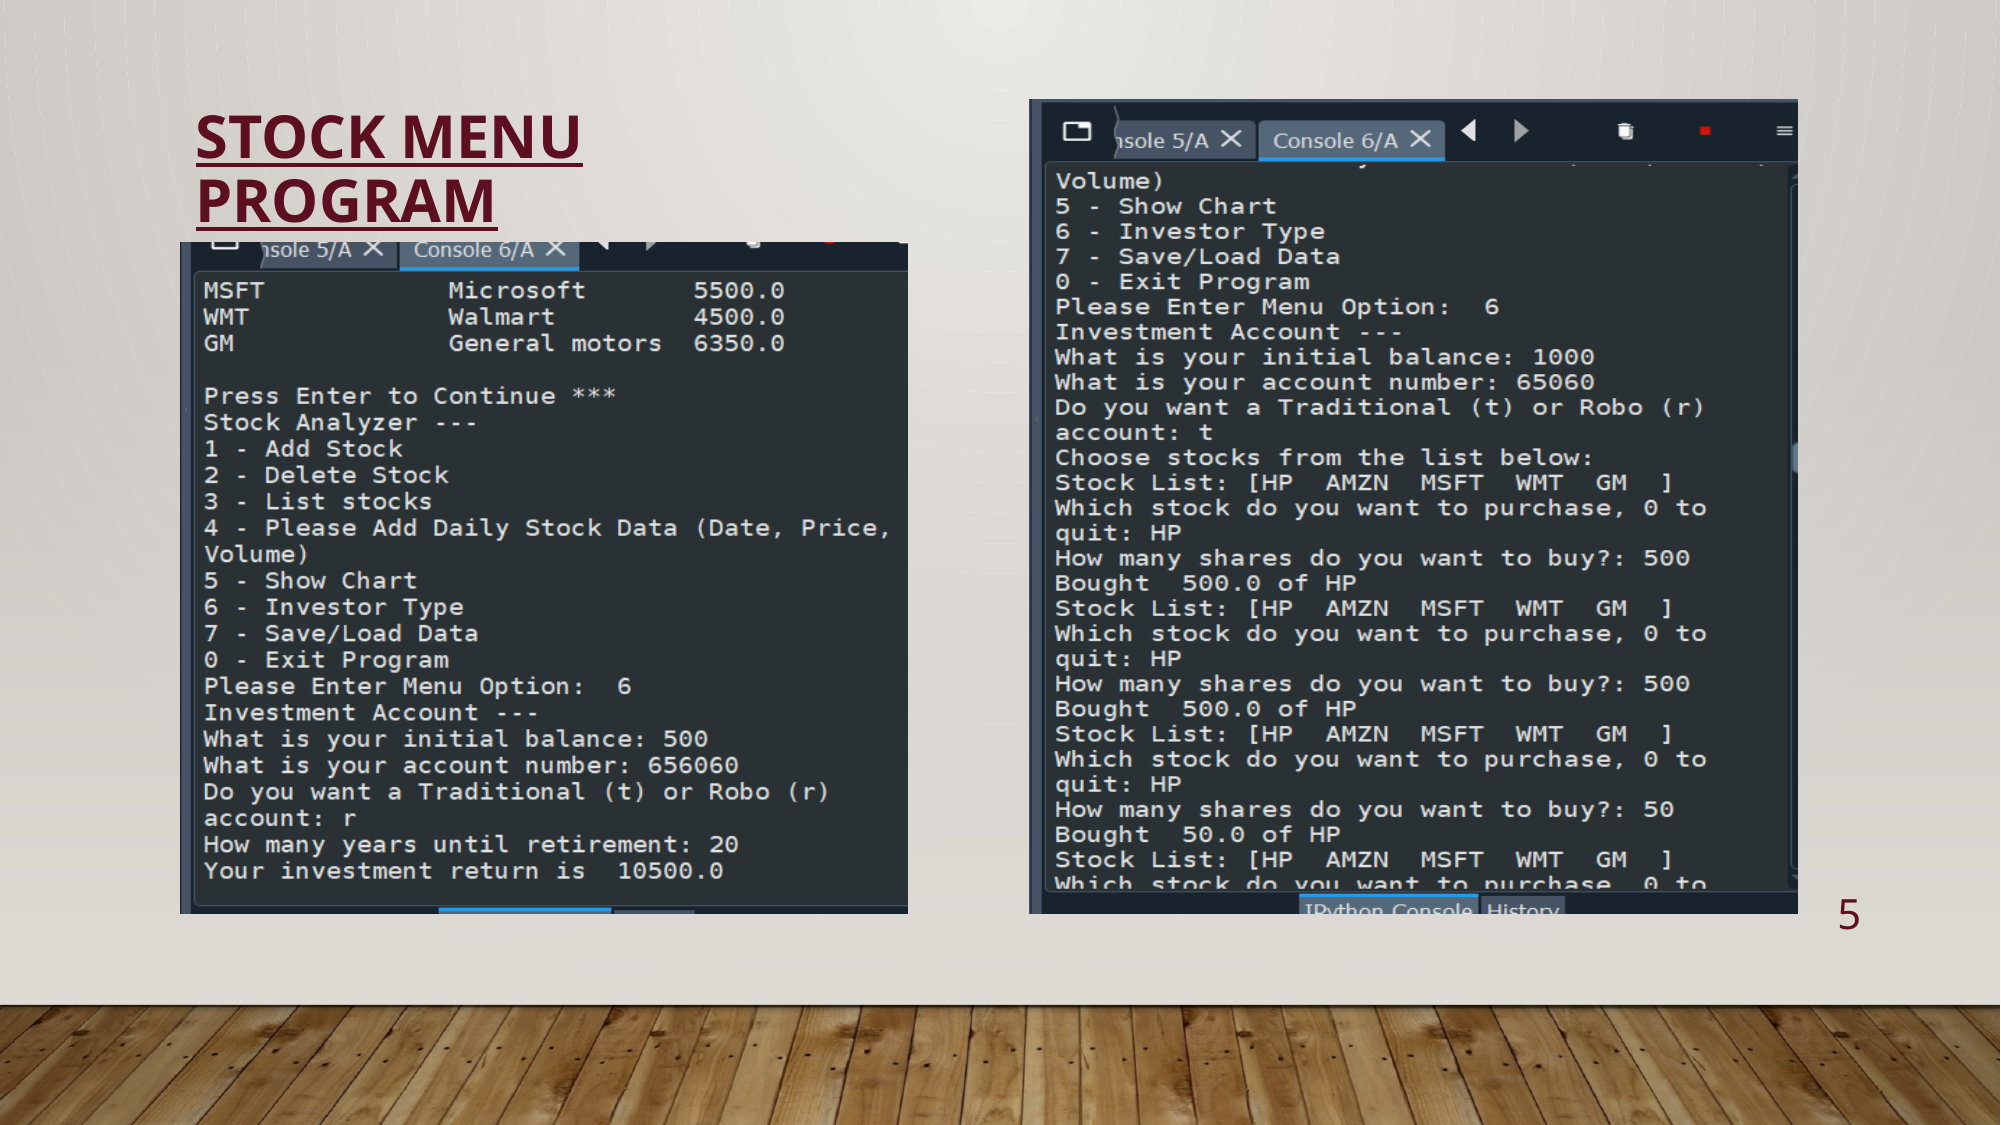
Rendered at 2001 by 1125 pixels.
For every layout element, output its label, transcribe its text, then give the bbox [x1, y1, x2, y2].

picture [0, 1005, 2000, 1125]
text_box 5 [1797, 880, 1902, 946]
title Stock menu program [180, 99, 908, 242]
picture [1029, 99, 1798, 914]
picture [180, 242, 908, 914]
